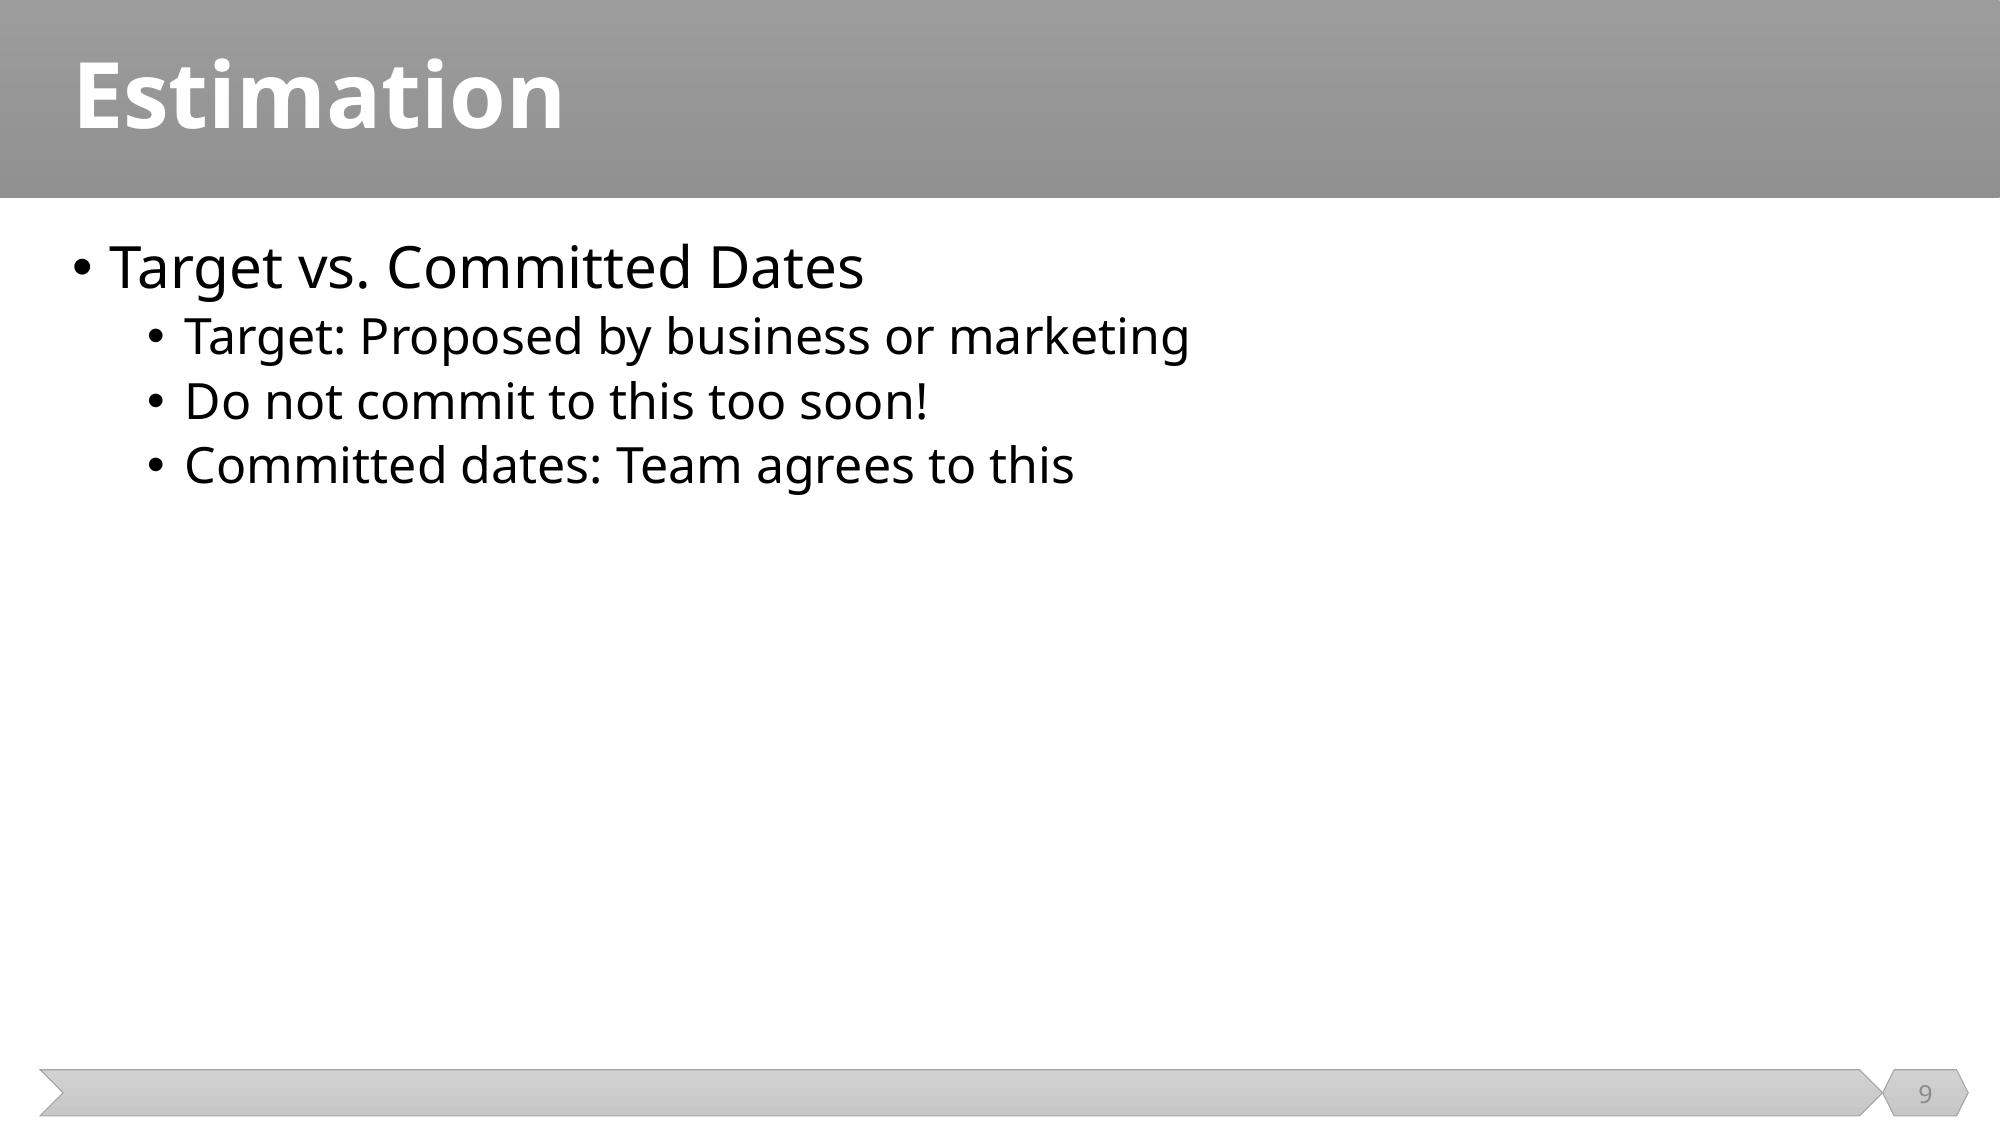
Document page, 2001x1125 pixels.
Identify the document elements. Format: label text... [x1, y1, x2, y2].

list Target vs. Committed Dates Target: Proposed by business or marketing Do not commit to this too soon! Committed dates: Team agrees to this [56, 230, 1969, 1010]
title Estimation [56, 0, 1969, 199]
slide_number 9 [1882, 1065, 1969, 1125]
